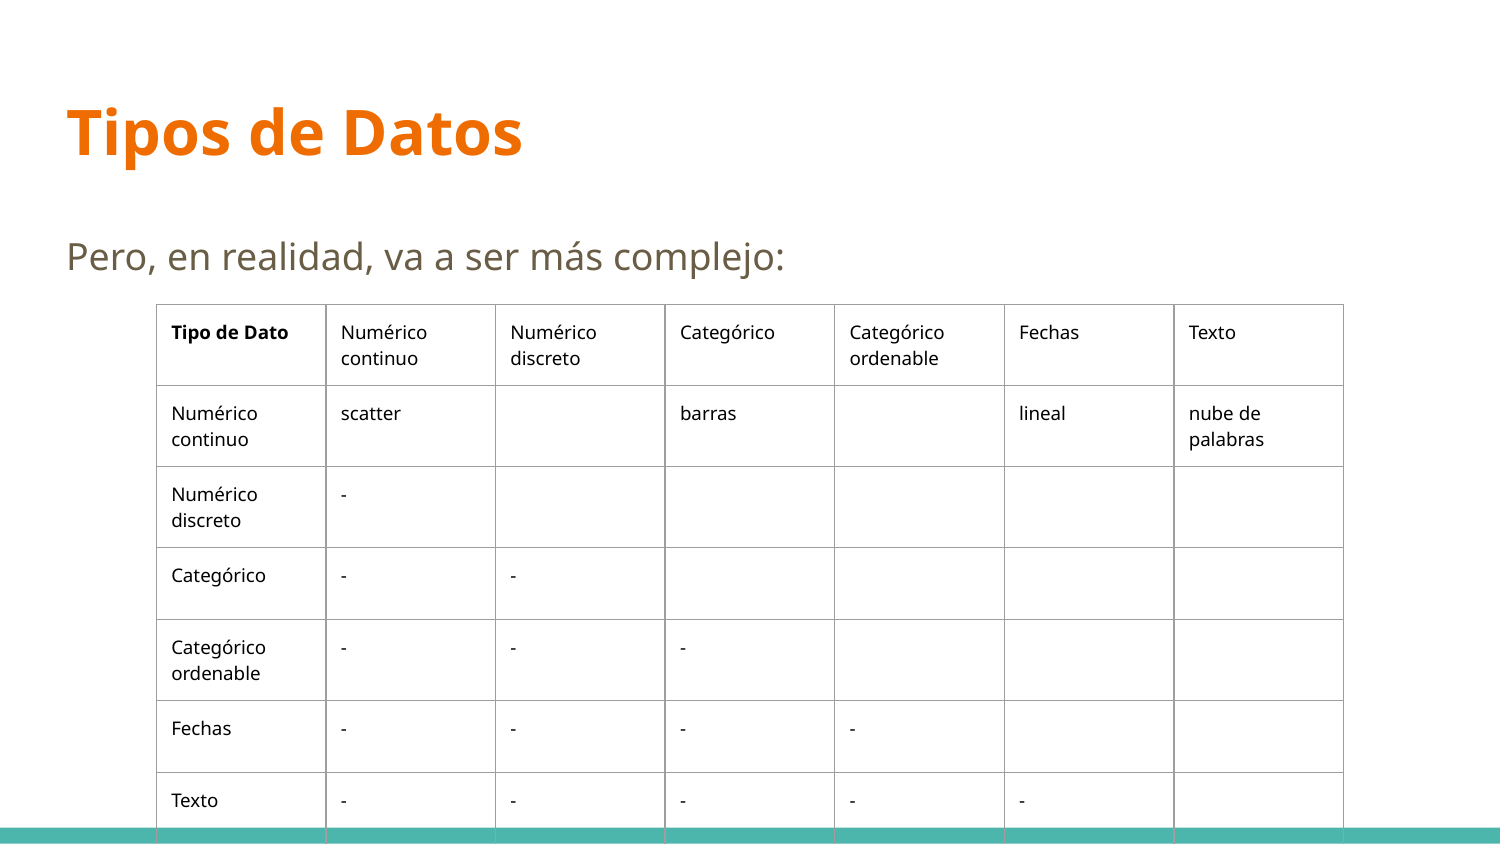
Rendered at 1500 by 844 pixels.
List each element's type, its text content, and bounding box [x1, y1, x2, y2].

table_cell [1175, 701, 1343, 772]
table_cell [1175, 773, 1343, 844]
table_cell - [496, 701, 664, 772]
table_cell [496, 467, 664, 547]
table_header Categórico ordenable [835, 305, 1004, 385]
table_cell - [666, 701, 834, 772]
table_cell nube de palabras [1175, 386, 1343, 466]
table_cell [496, 386, 664, 466]
table_cell - [327, 548, 495, 619]
table_cell [1005, 620, 1173, 700]
table_cell [666, 548, 834, 619]
table_header Numérico discreto [496, 305, 664, 385]
table_cell [835, 548, 1004, 619]
table_header Numérico continuo [327, 305, 495, 385]
title Tipos de Datos [51, 72, 1449, 189]
table_cell - [835, 701, 1004, 772]
table_cell - [835, 773, 1004, 844]
table_cell [1175, 620, 1343, 700]
table_header Categórico [666, 305, 834, 385]
table_cell barras [666, 386, 834, 466]
table_cell [666, 467, 834, 547]
table_cell - [666, 773, 834, 844]
table_cell Texto [157, 773, 325, 844]
table_header Tipo de Dato [157, 305, 325, 385]
table_cell [1005, 701, 1173, 772]
table_cell [835, 467, 1004, 547]
table_cell [835, 620, 1004, 700]
table_cell - [666, 620, 834, 700]
table_cell - [1005, 773, 1173, 844]
table_cell - [496, 620, 664, 700]
table_header Fechas [1005, 305, 1173, 385]
table_cell - [496, 548, 664, 619]
table_cell [1175, 548, 1343, 619]
table_cell Categórico ordenable [157, 620, 325, 700]
table_cell - [327, 467, 495, 547]
table_cell Numérico continuo [157, 386, 325, 466]
table_cell Categórico [157, 548, 325, 619]
table_cell [1005, 467, 1173, 547]
table_cell scatter [327, 386, 495, 466]
table_cell - [327, 620, 495, 700]
table_cell lineal [1005, 386, 1173, 466]
table_cell - [327, 701, 495, 772]
table_cell Fechas [157, 701, 325, 772]
table_cell - [496, 773, 664, 844]
list Pero, en realidad, va a ser más complejo: [51, 207, 1449, 750]
table_cell - [327, 773, 495, 844]
table_cell [835, 386, 1004, 466]
table_cell [1005, 548, 1173, 619]
table_cell [1175, 467, 1343, 547]
table_cell Numérico discreto [157, 467, 325, 547]
table_header Texto [1175, 305, 1343, 385]
